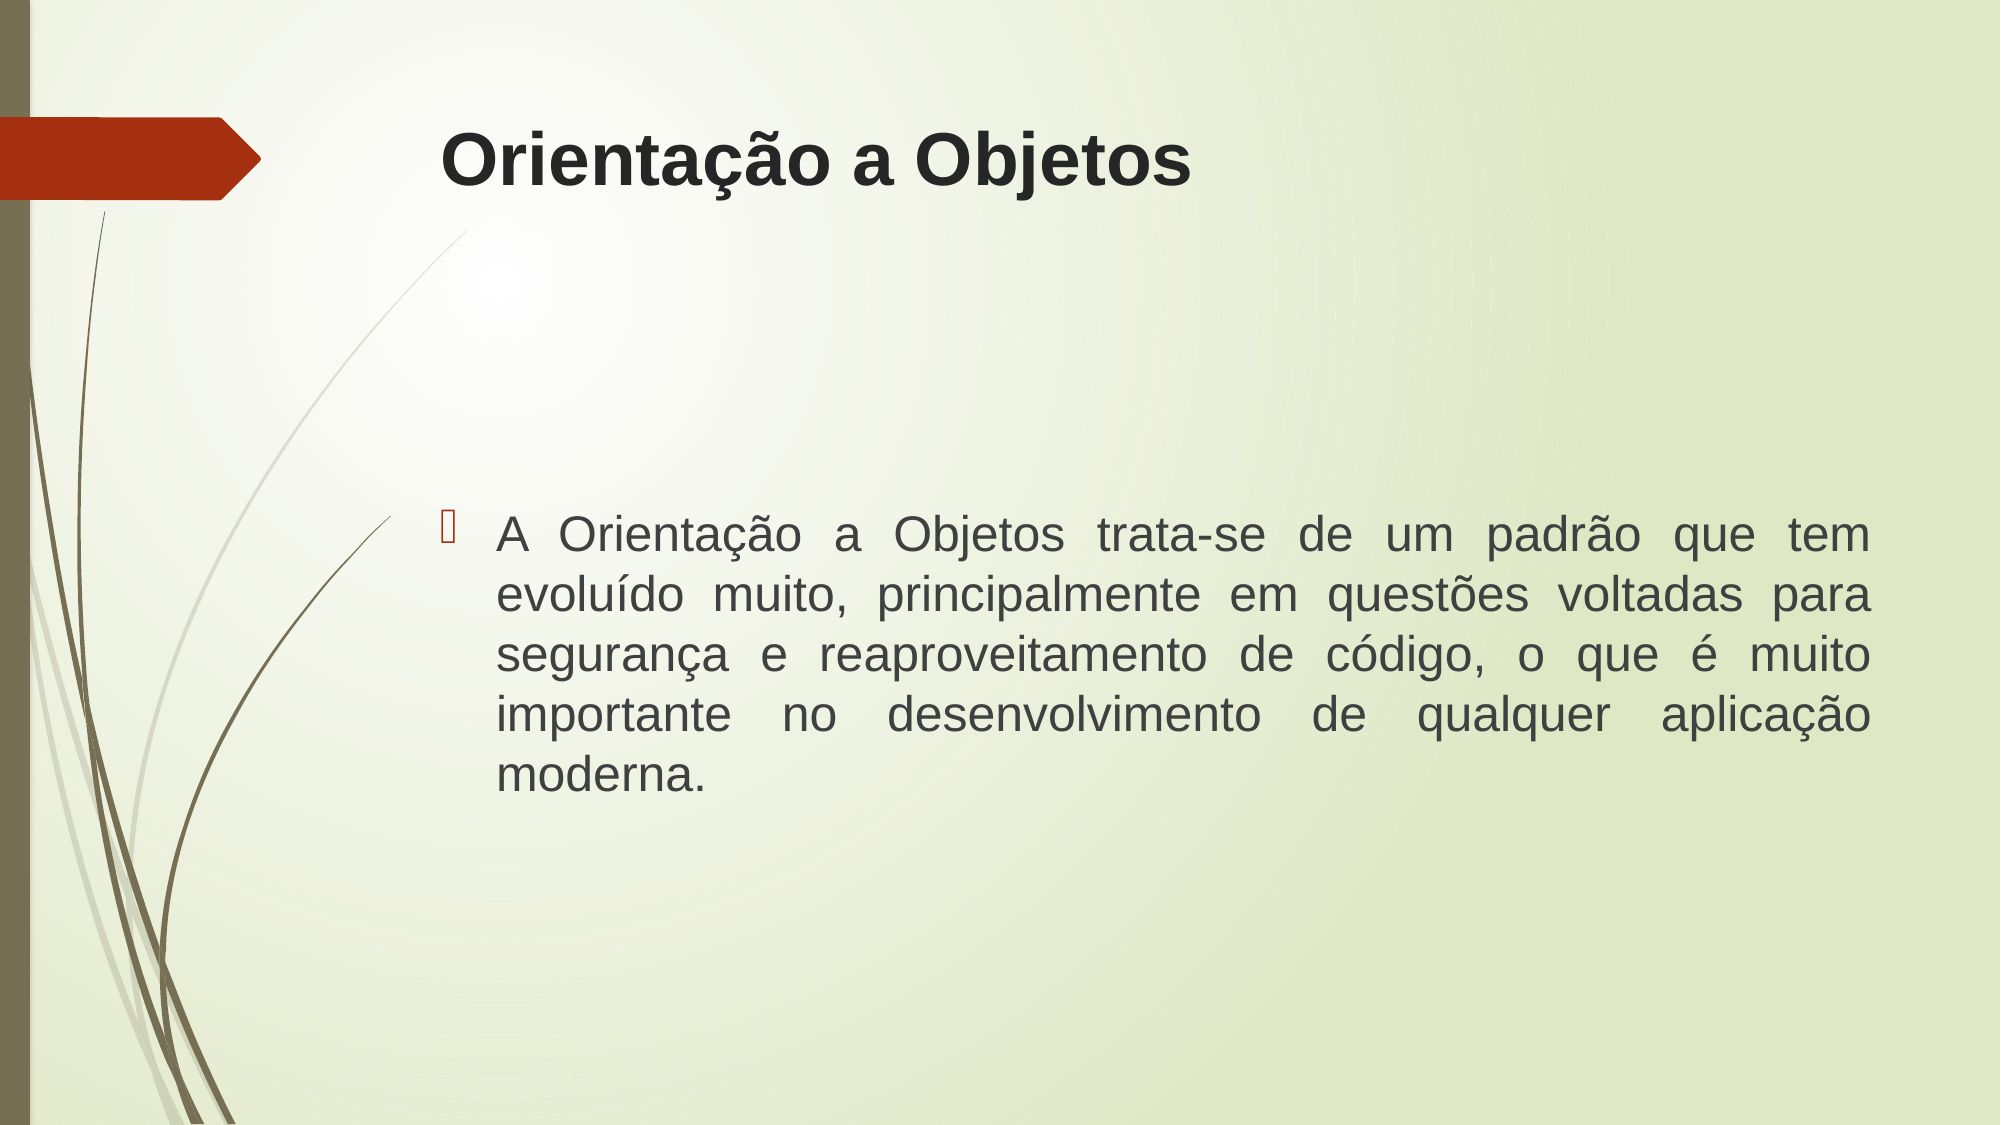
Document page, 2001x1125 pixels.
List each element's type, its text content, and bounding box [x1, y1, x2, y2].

title Orientação a Objetos [425, 102, 1888, 251]
list A Orientação a Objetos trata-se de um padrão que tem evoluído muito, principalmente em questões voltadas para segurança e reaproveitamento de código, o que é muito importante no desenvolvimento de qualquer aplicação moderna. [424, 251, 1888, 872]
